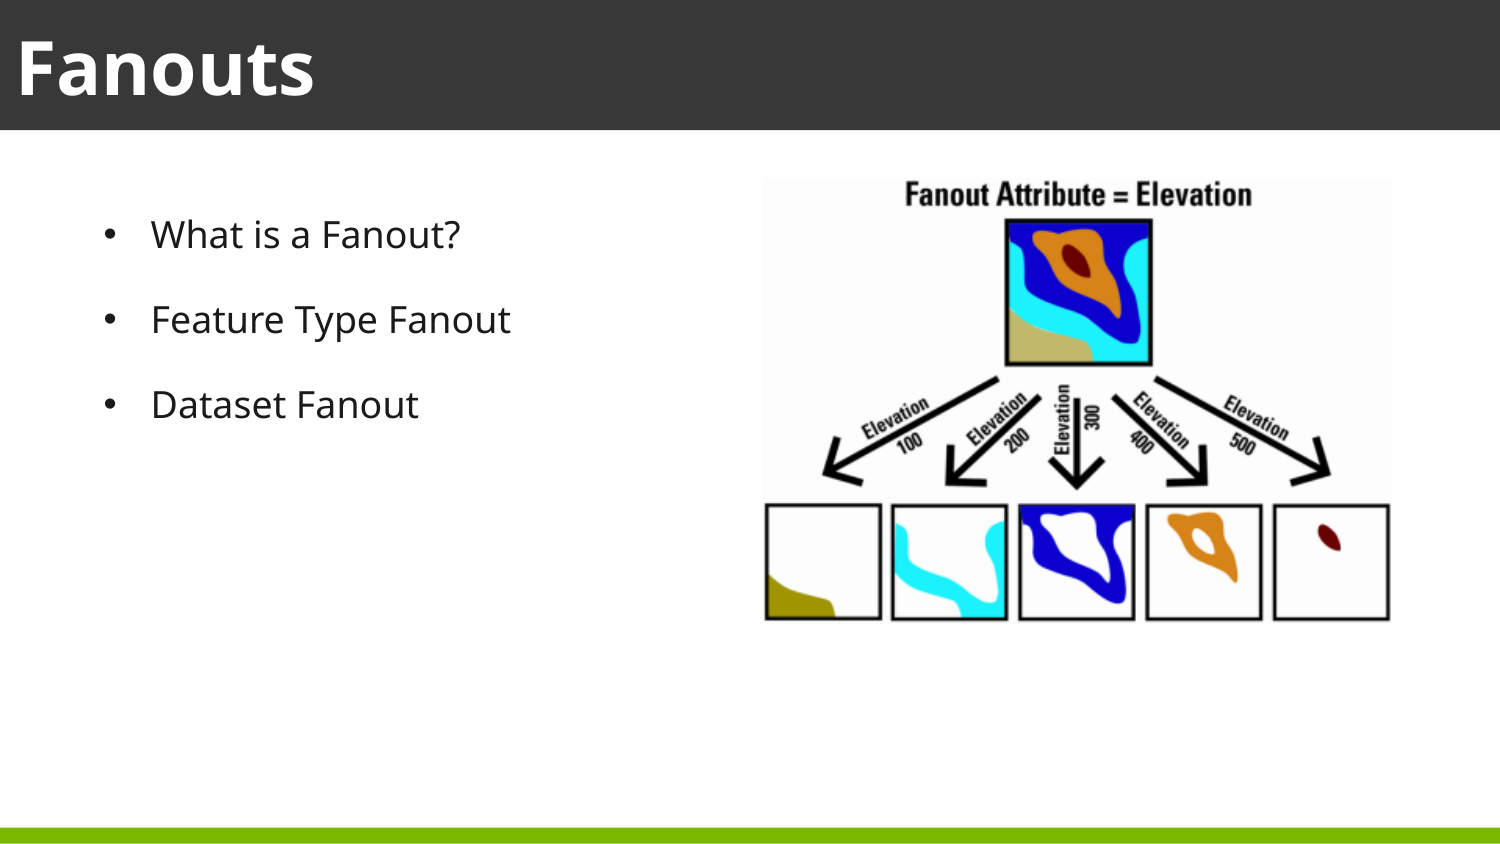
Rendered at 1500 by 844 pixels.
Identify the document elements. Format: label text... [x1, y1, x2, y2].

list What is a Fanout? Feature Type Fanout Dataset Fanout [51, 189, 1288, 808]
picture [762, 177, 1394, 624]
text_box Fanouts [0, 0, 1500, 131]
